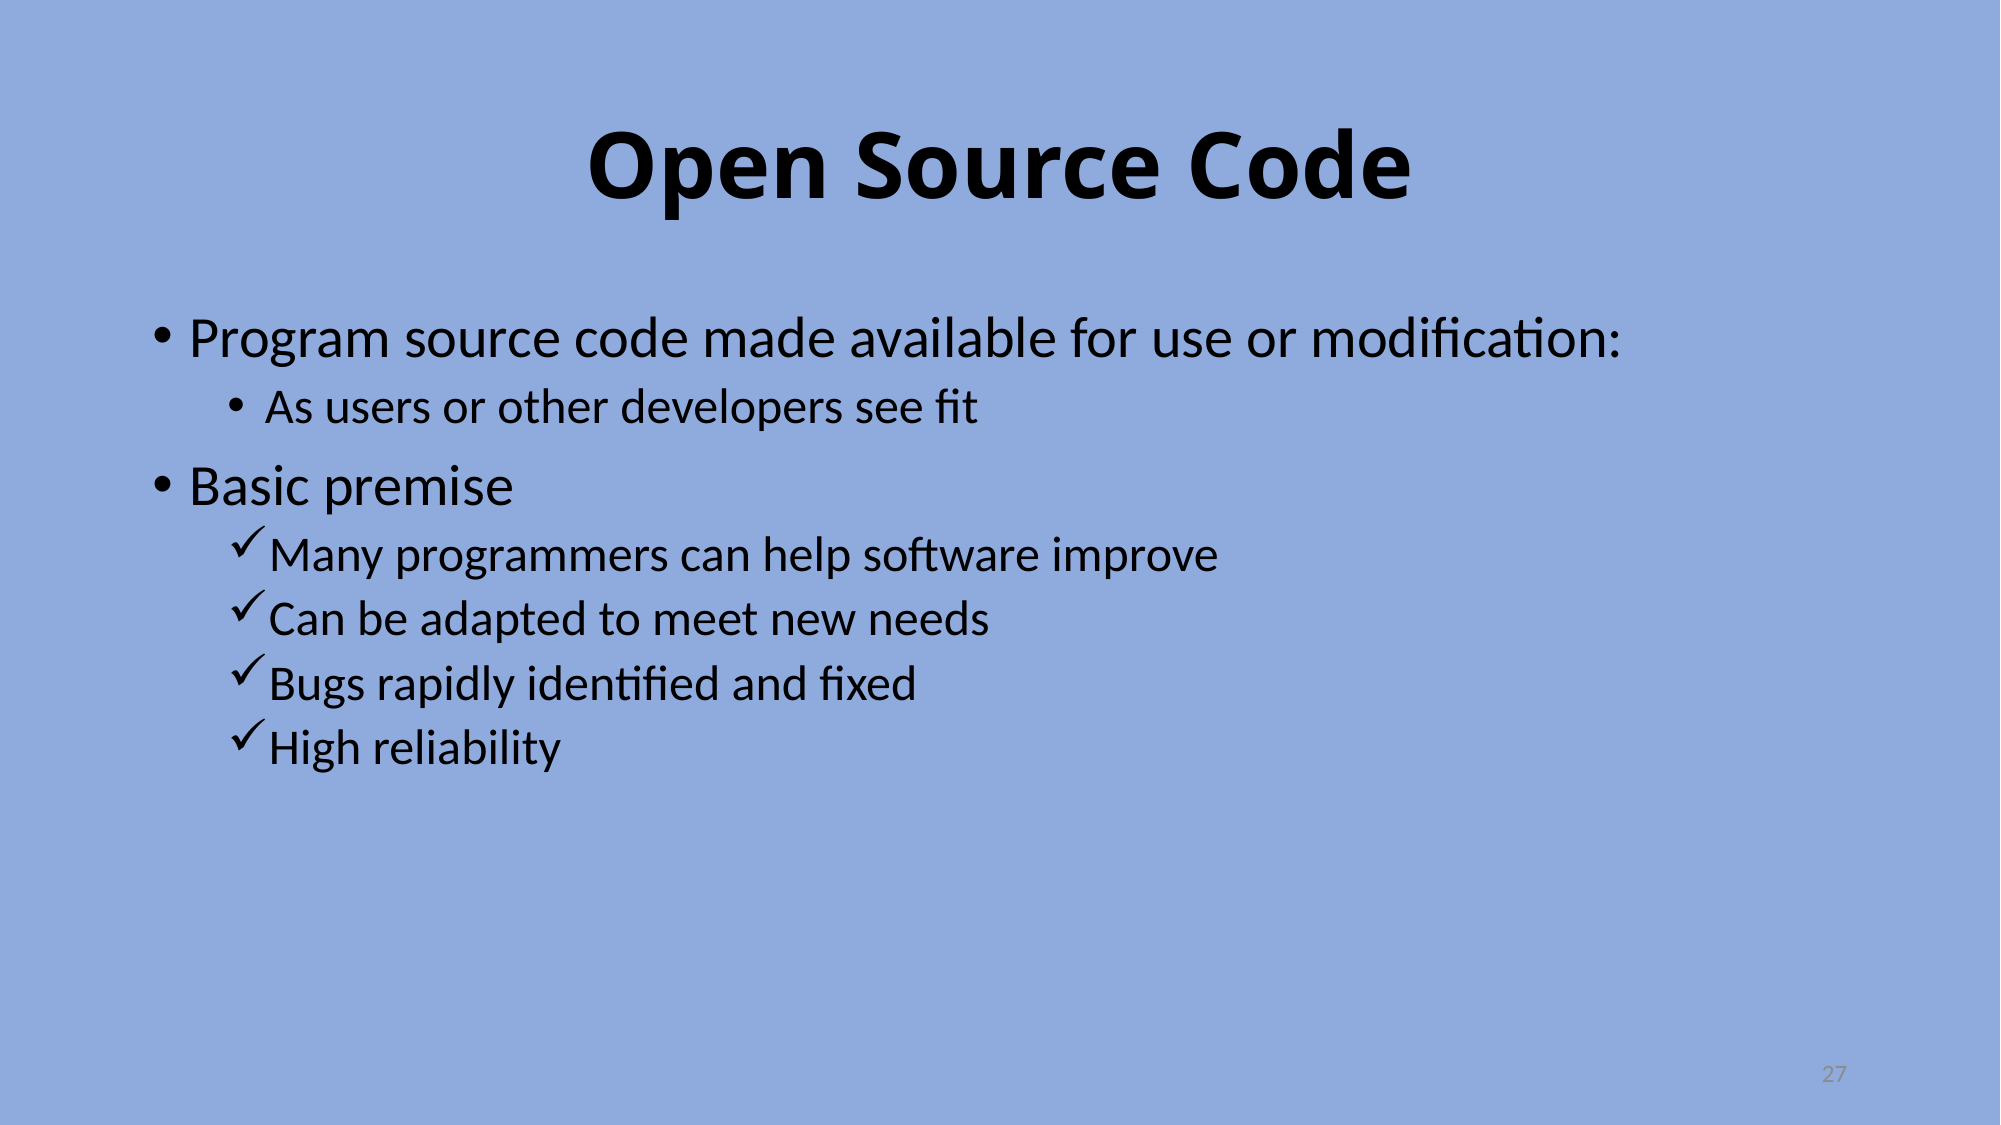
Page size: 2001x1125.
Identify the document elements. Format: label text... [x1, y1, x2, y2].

slide_number 27 [1412, 1042, 1863, 1103]
list Program source code made available for use or modification: As users or other developers see fit Basic premise Many programmers can help software improve Can be adapted to meet new needs Bugs rapidly identified and fixed High reliability [137, 299, 1863, 1014]
title Open Source Code [137, 59, 1863, 278]
